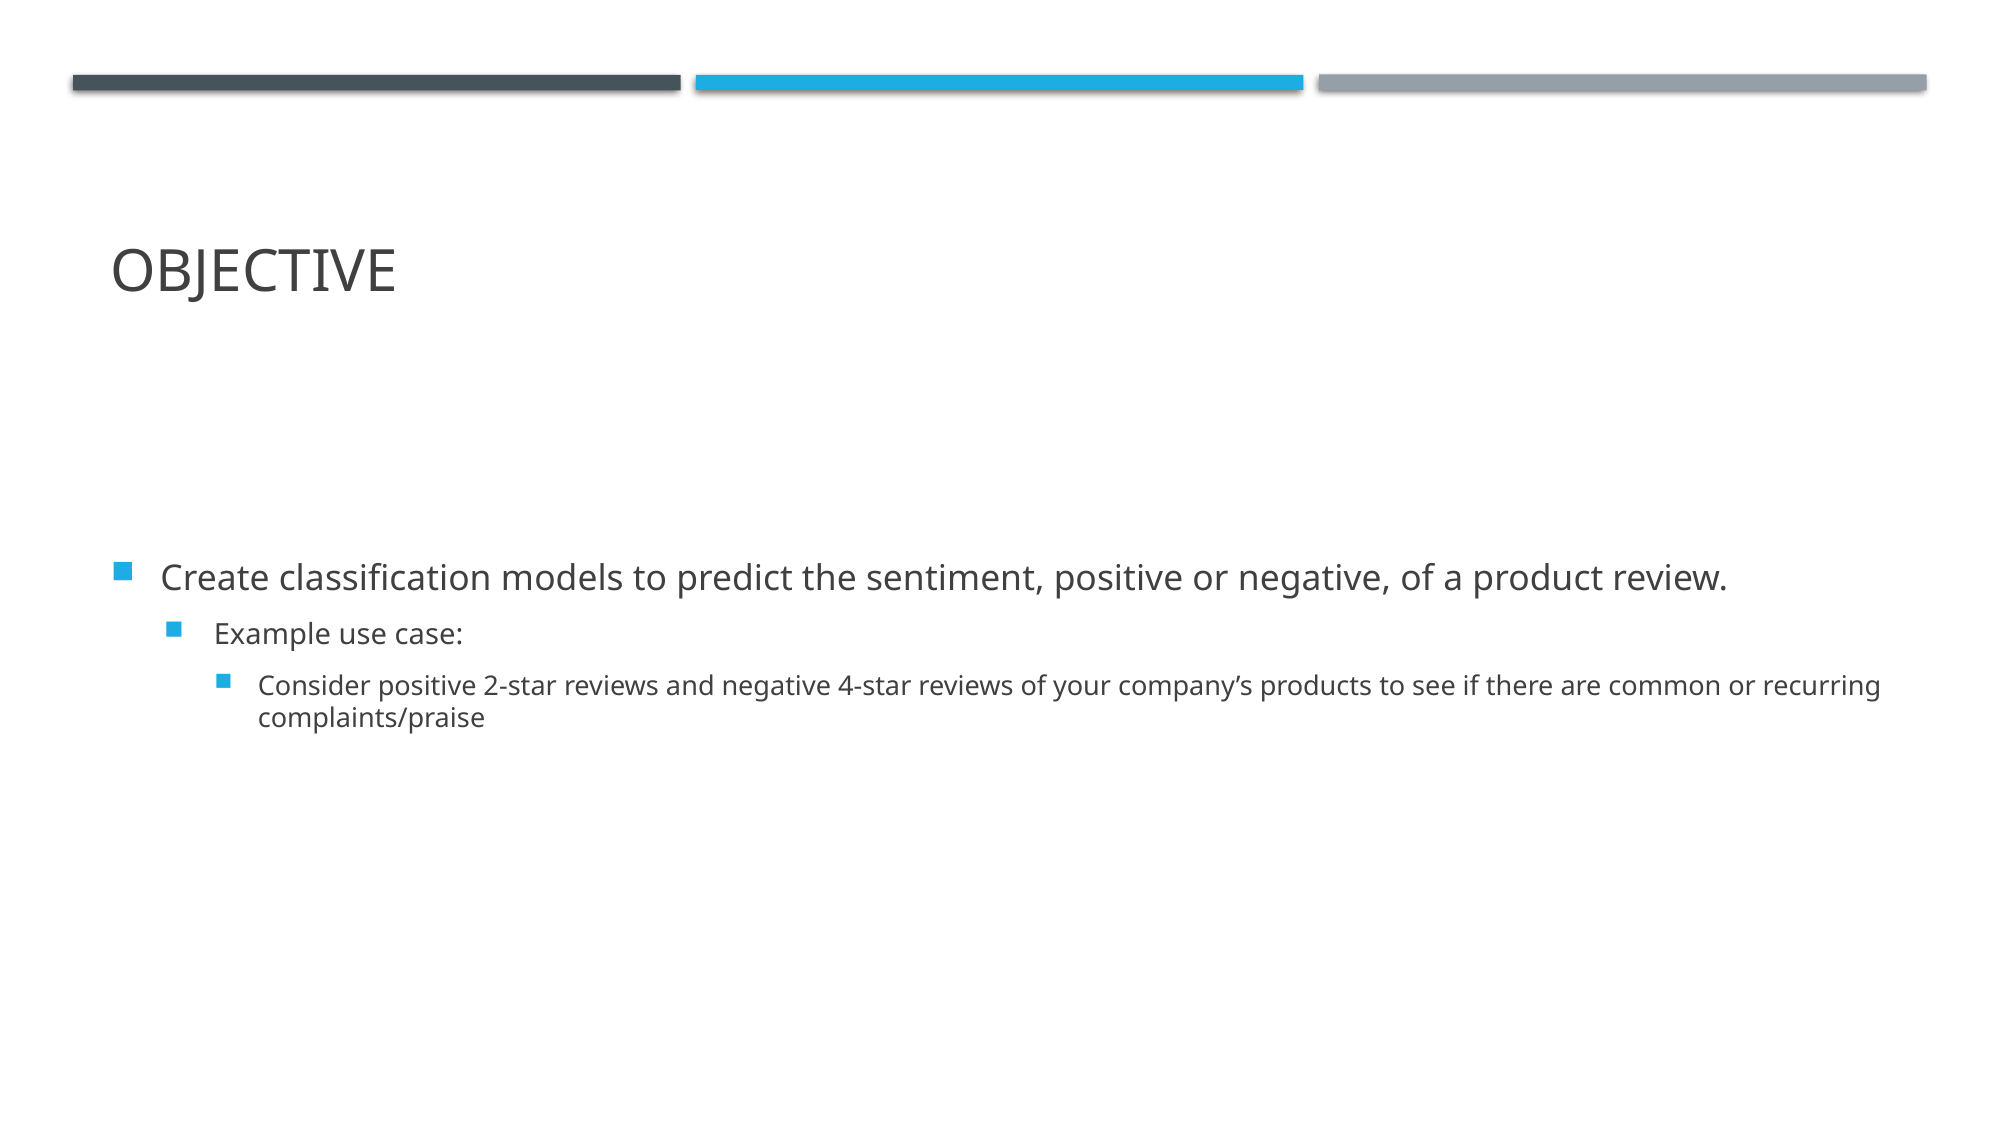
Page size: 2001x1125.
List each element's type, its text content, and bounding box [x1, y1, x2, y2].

list Create classification models to predict the sentiment, positive or negative, of a product review. Example use case: Consider positive 2-star reviews and negative 4-star reviews of your company’s products to see if there are common or recurring complaints/praise [95, 383, 1905, 981]
title objective [95, 115, 1905, 311]
